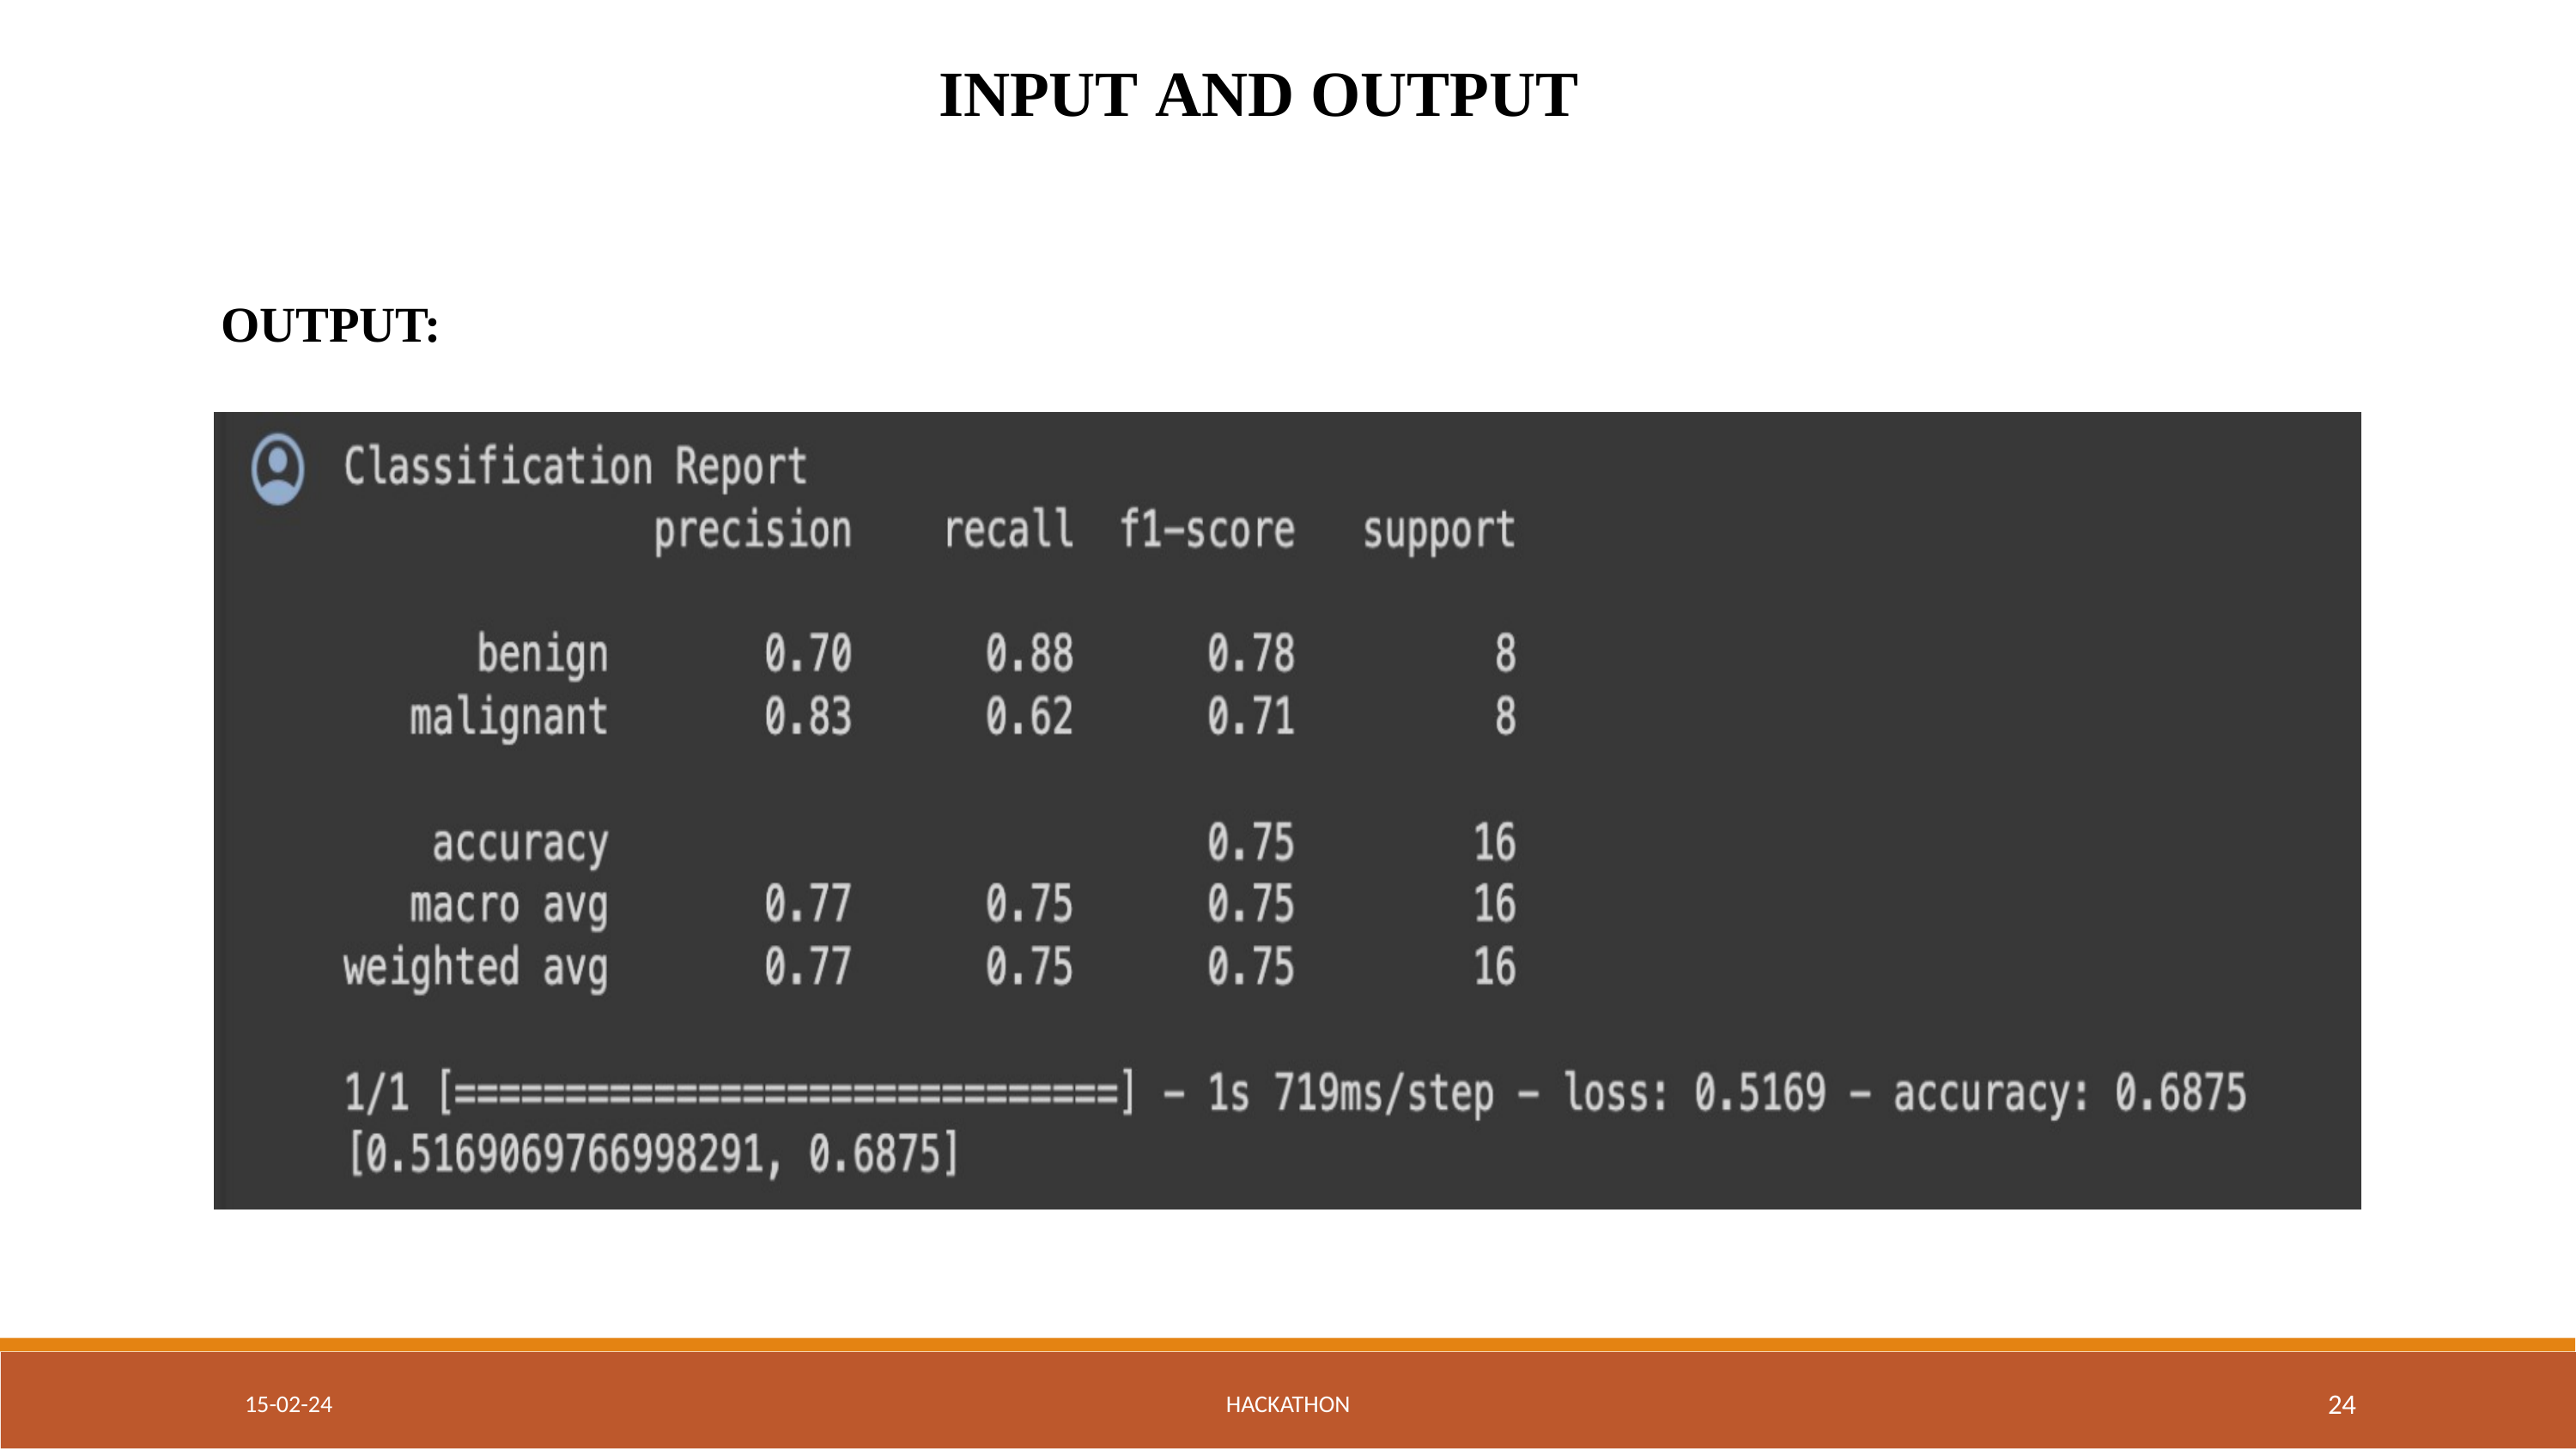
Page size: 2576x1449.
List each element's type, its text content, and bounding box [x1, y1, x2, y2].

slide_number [232, 1364, 755, 1442]
footer HACKATHON [779, 1364, 1798, 1442]
slide_number 24 [2092, 1364, 2369, 1442]
text_box OUTPUT: [206, 285, 455, 359]
text_box INPUT AND OUTPUT [924, 45, 1592, 136]
picture [214, 411, 2362, 1210]
